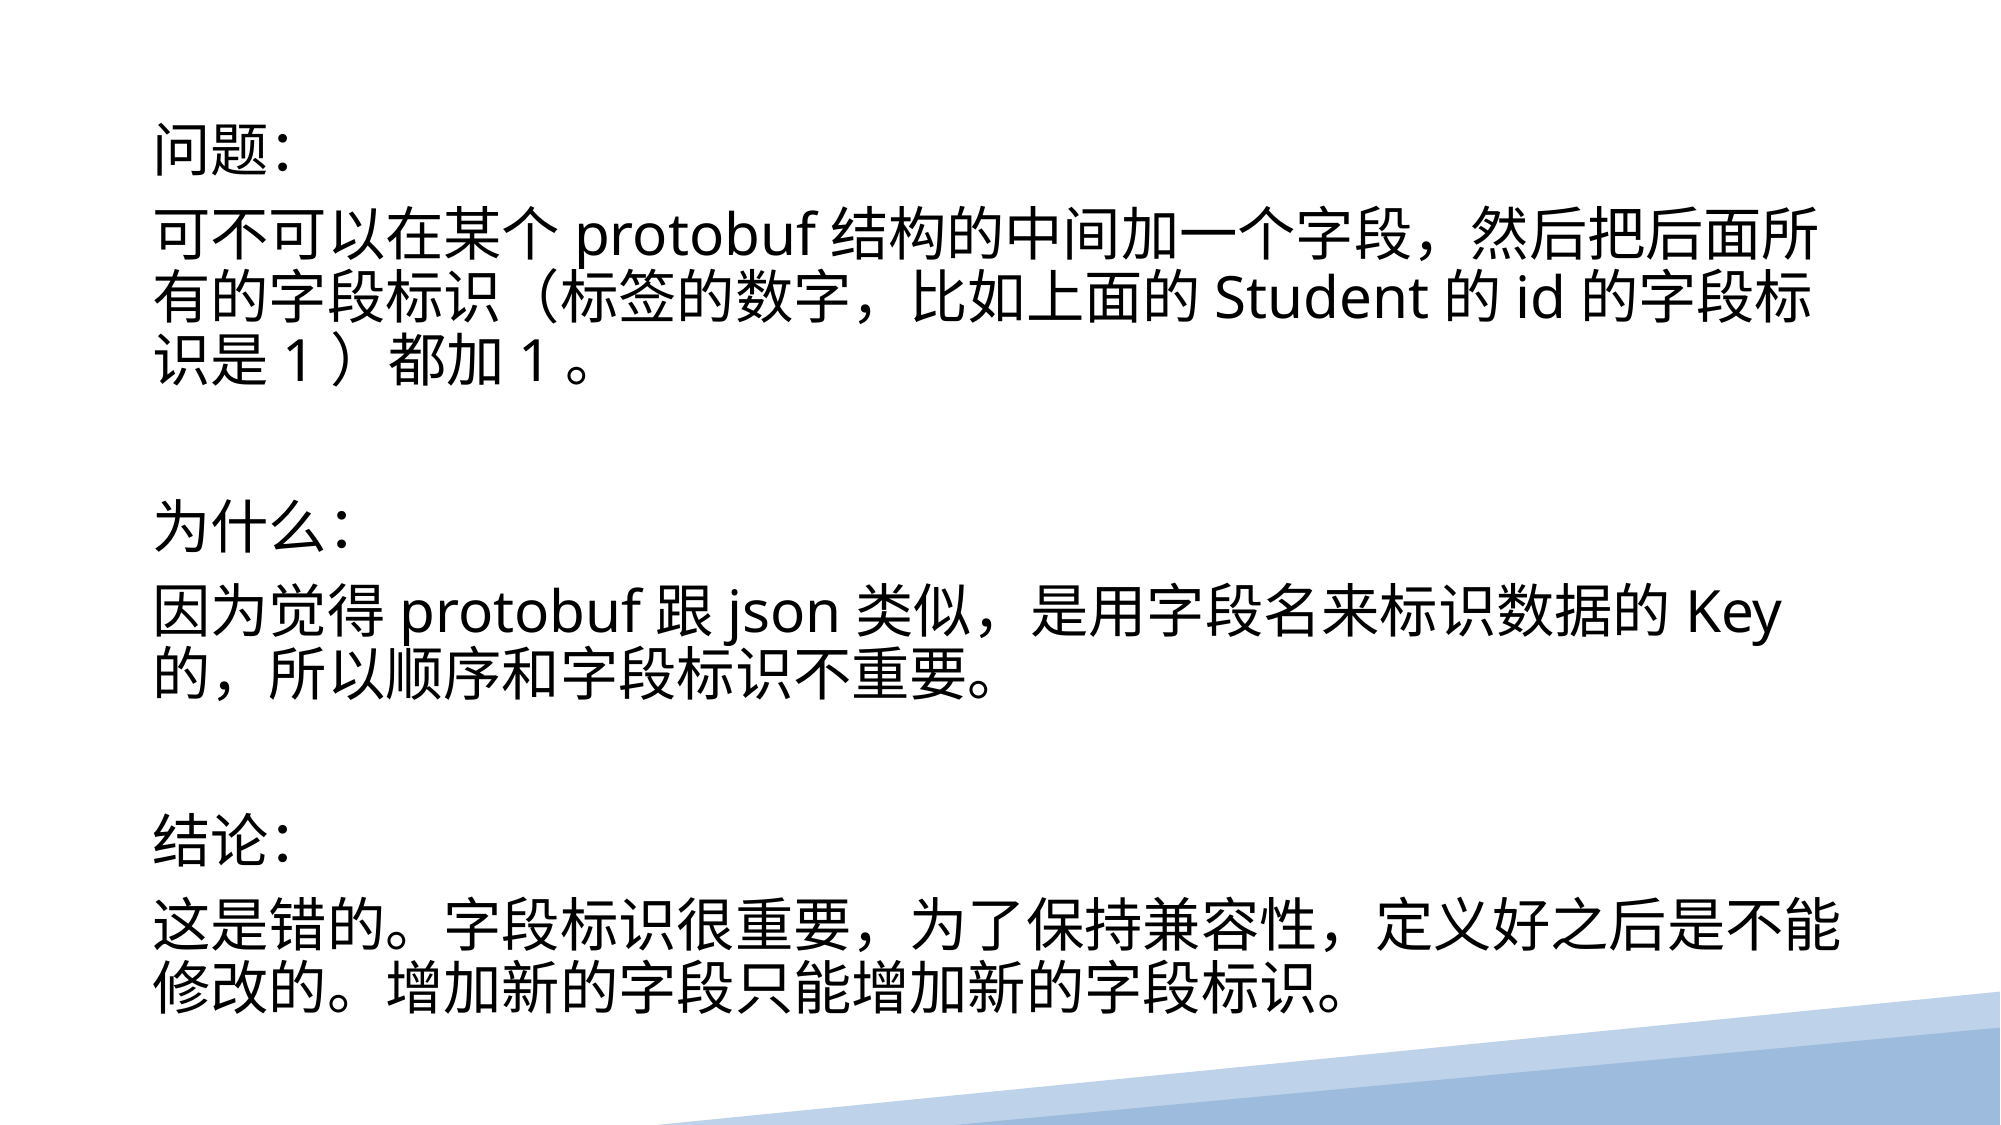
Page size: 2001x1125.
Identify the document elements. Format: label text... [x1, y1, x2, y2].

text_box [656, 991, 2000, 1125]
text_box 问题： 可不可以在某个protobuf结构的中间加一个字段，然后把后面所有的字段标识（标签的数字，比如上面的Student的id的字段标识是1）都加1。 为什么： 因为觉得protobuf跟json类似，是用字段名来标识数据的Key的，所以顺序和字段标识不重要。 结论： 这是错的。字段标识很重要，为了保持兼容性，定义好之后是不能修改的。增加新的字段只能增加新的字段标识。 [137, 114, 1863, 1055]
